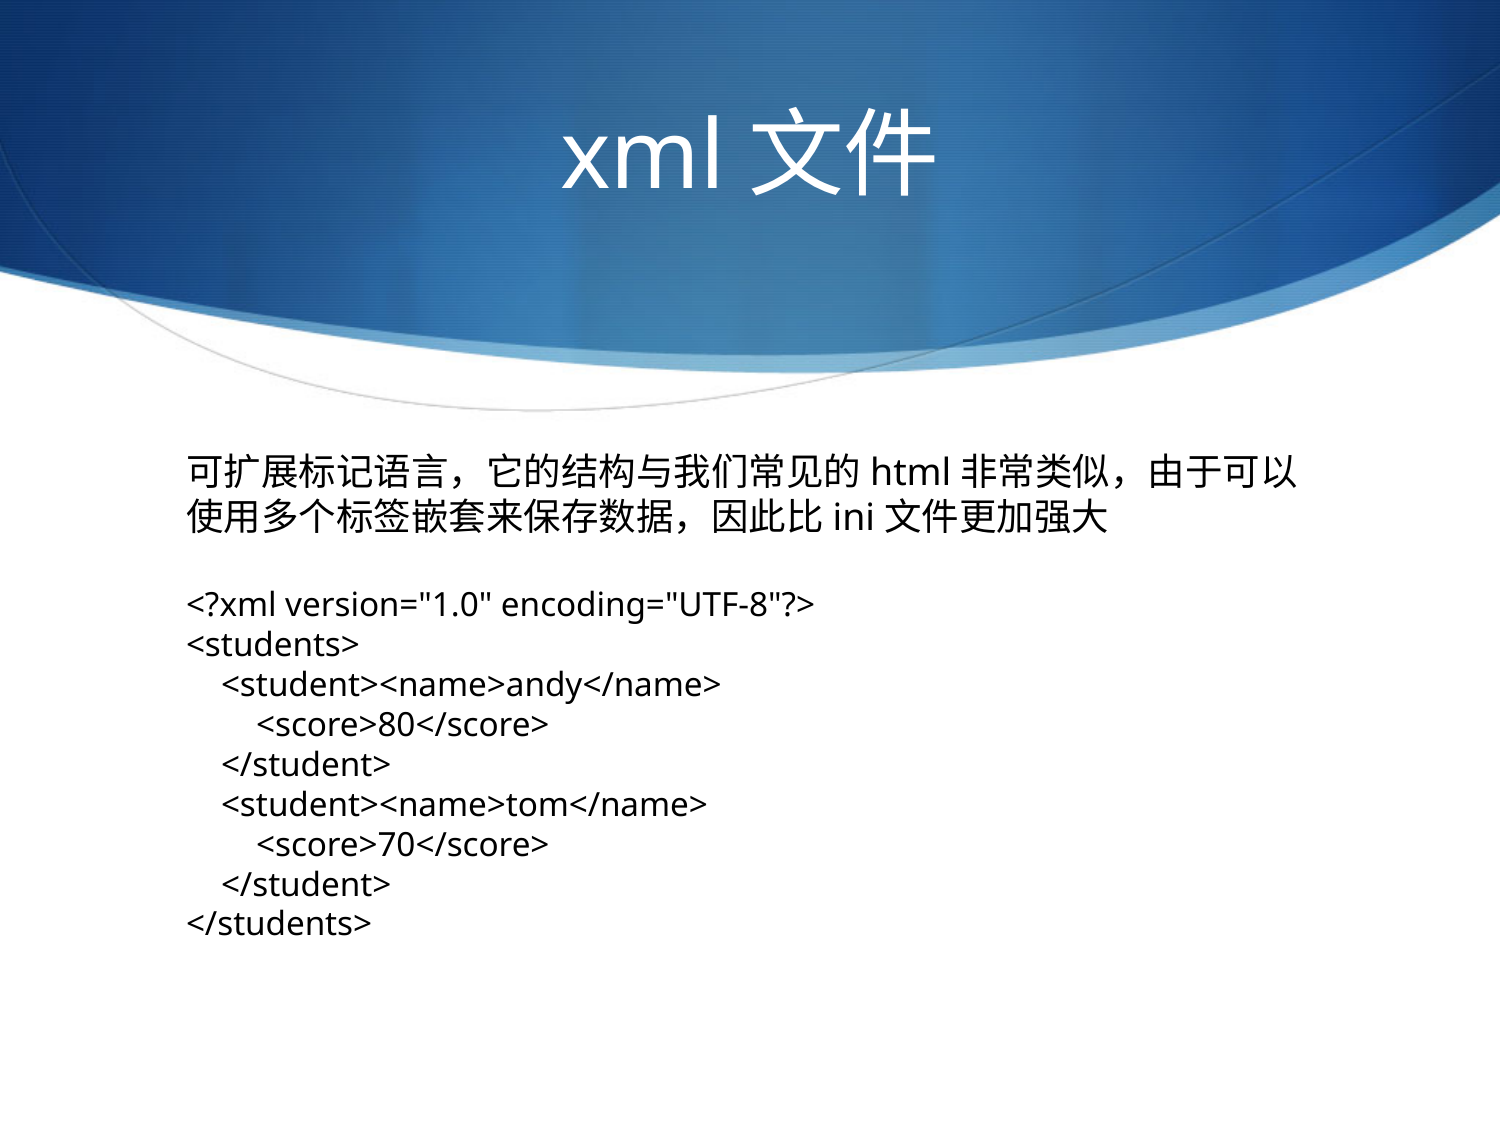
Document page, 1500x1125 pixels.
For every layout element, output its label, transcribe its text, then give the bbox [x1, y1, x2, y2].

title xml文件 [75, 56, 1425, 245]
picture [0, 0, 1500, 1125]
text_box 可扩展标记语言，它的结构与我们常见的html非常类似，由于可以使用多个标签嵌套来保存数据，因此比ini文件更加强大 <?xml version="1.0" encoding="UTF-8"?> <students> <student><name>andy</name> <score>80</score> </student> <student><name>tom</name> <score>70</score> </student> </students> [171, 440, 1324, 950]
